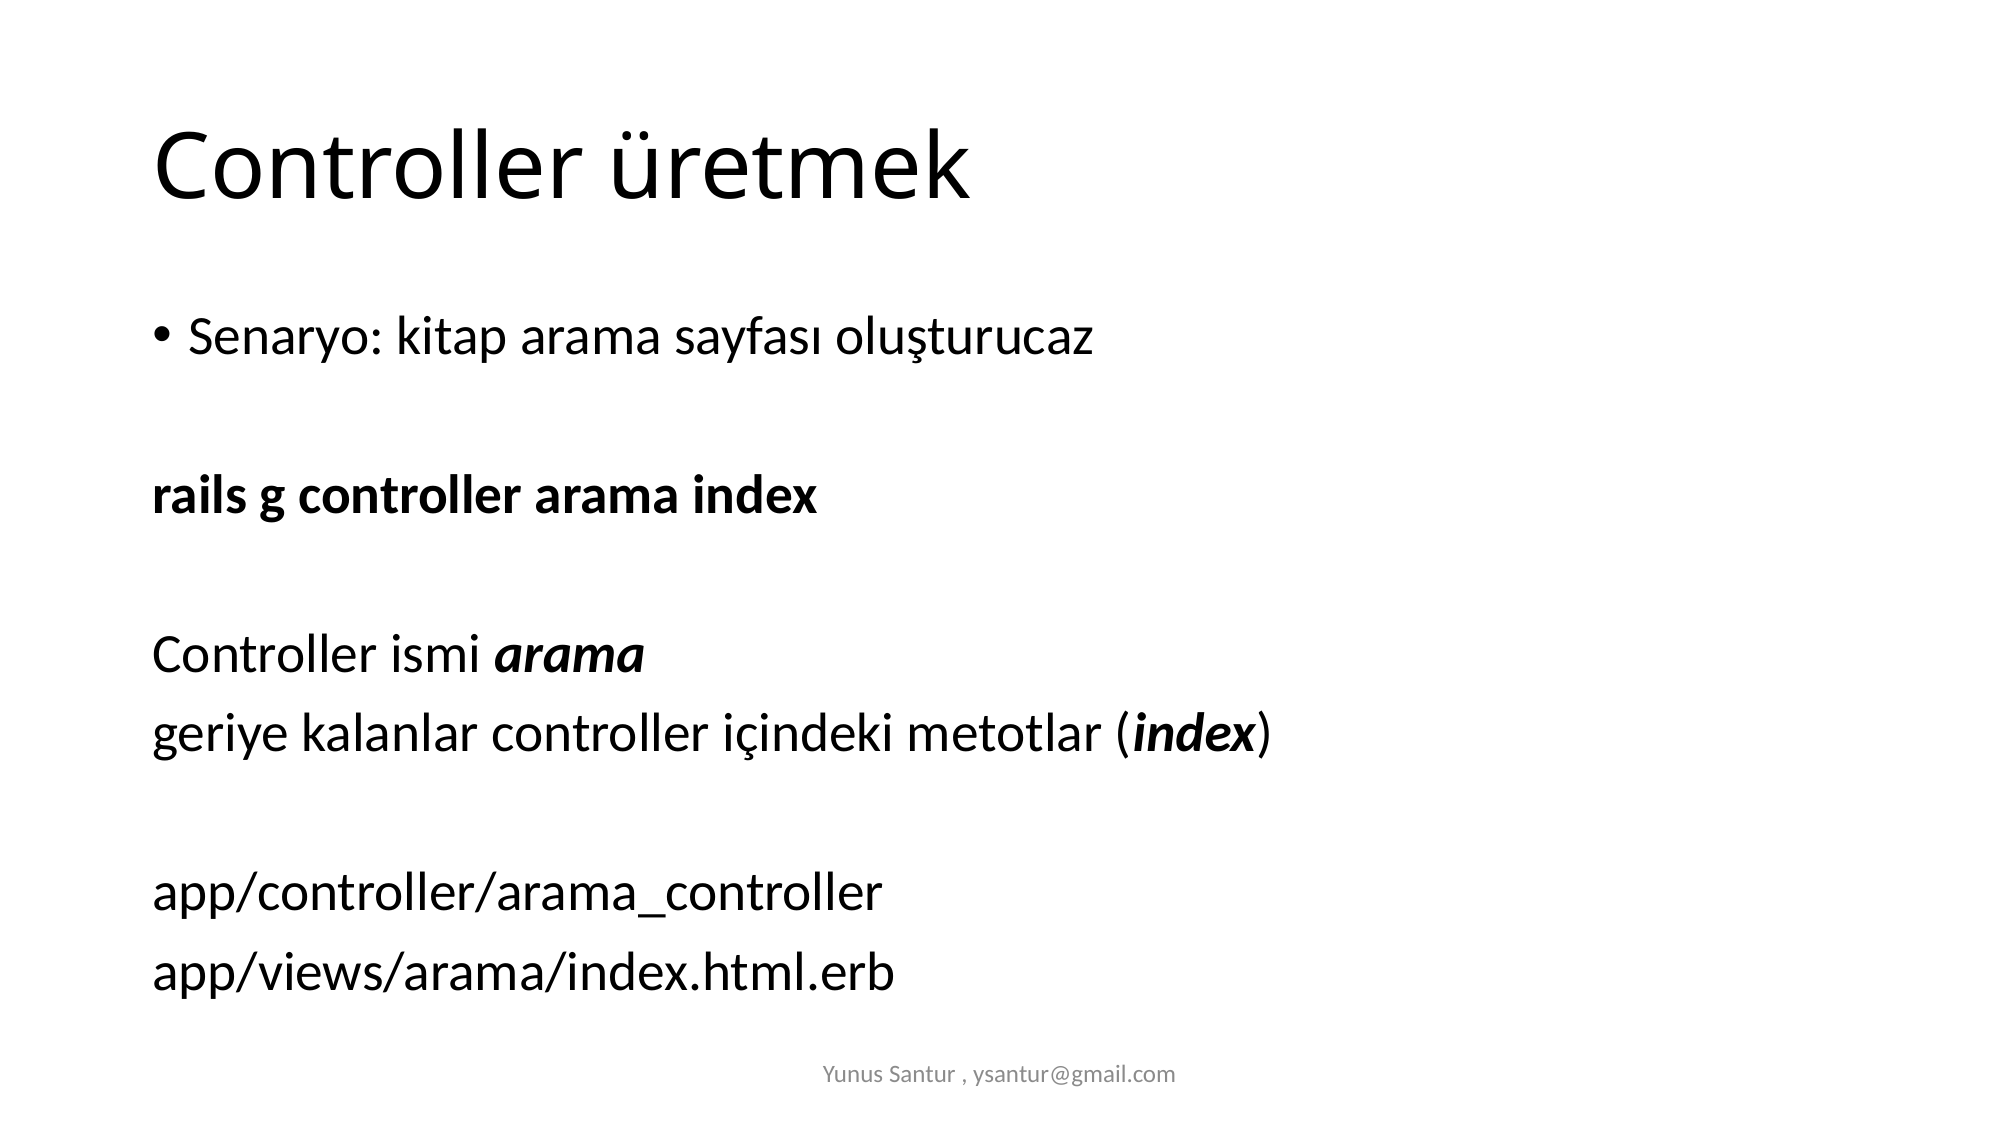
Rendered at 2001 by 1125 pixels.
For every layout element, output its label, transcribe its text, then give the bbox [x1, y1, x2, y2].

footer Yunus Santur , ysantur@gmail.com [662, 1042, 1338, 1103]
title Controller üretmek [137, 59, 1863, 278]
list Senaryo: kitap arama sayfası oluşturucaz rails g controller arama index Controller ismi arama geriye kalanlar controller içindeki metotlar (index) app/controller/arama_controller app/views/arama/index.html.erb [137, 299, 1863, 1014]
